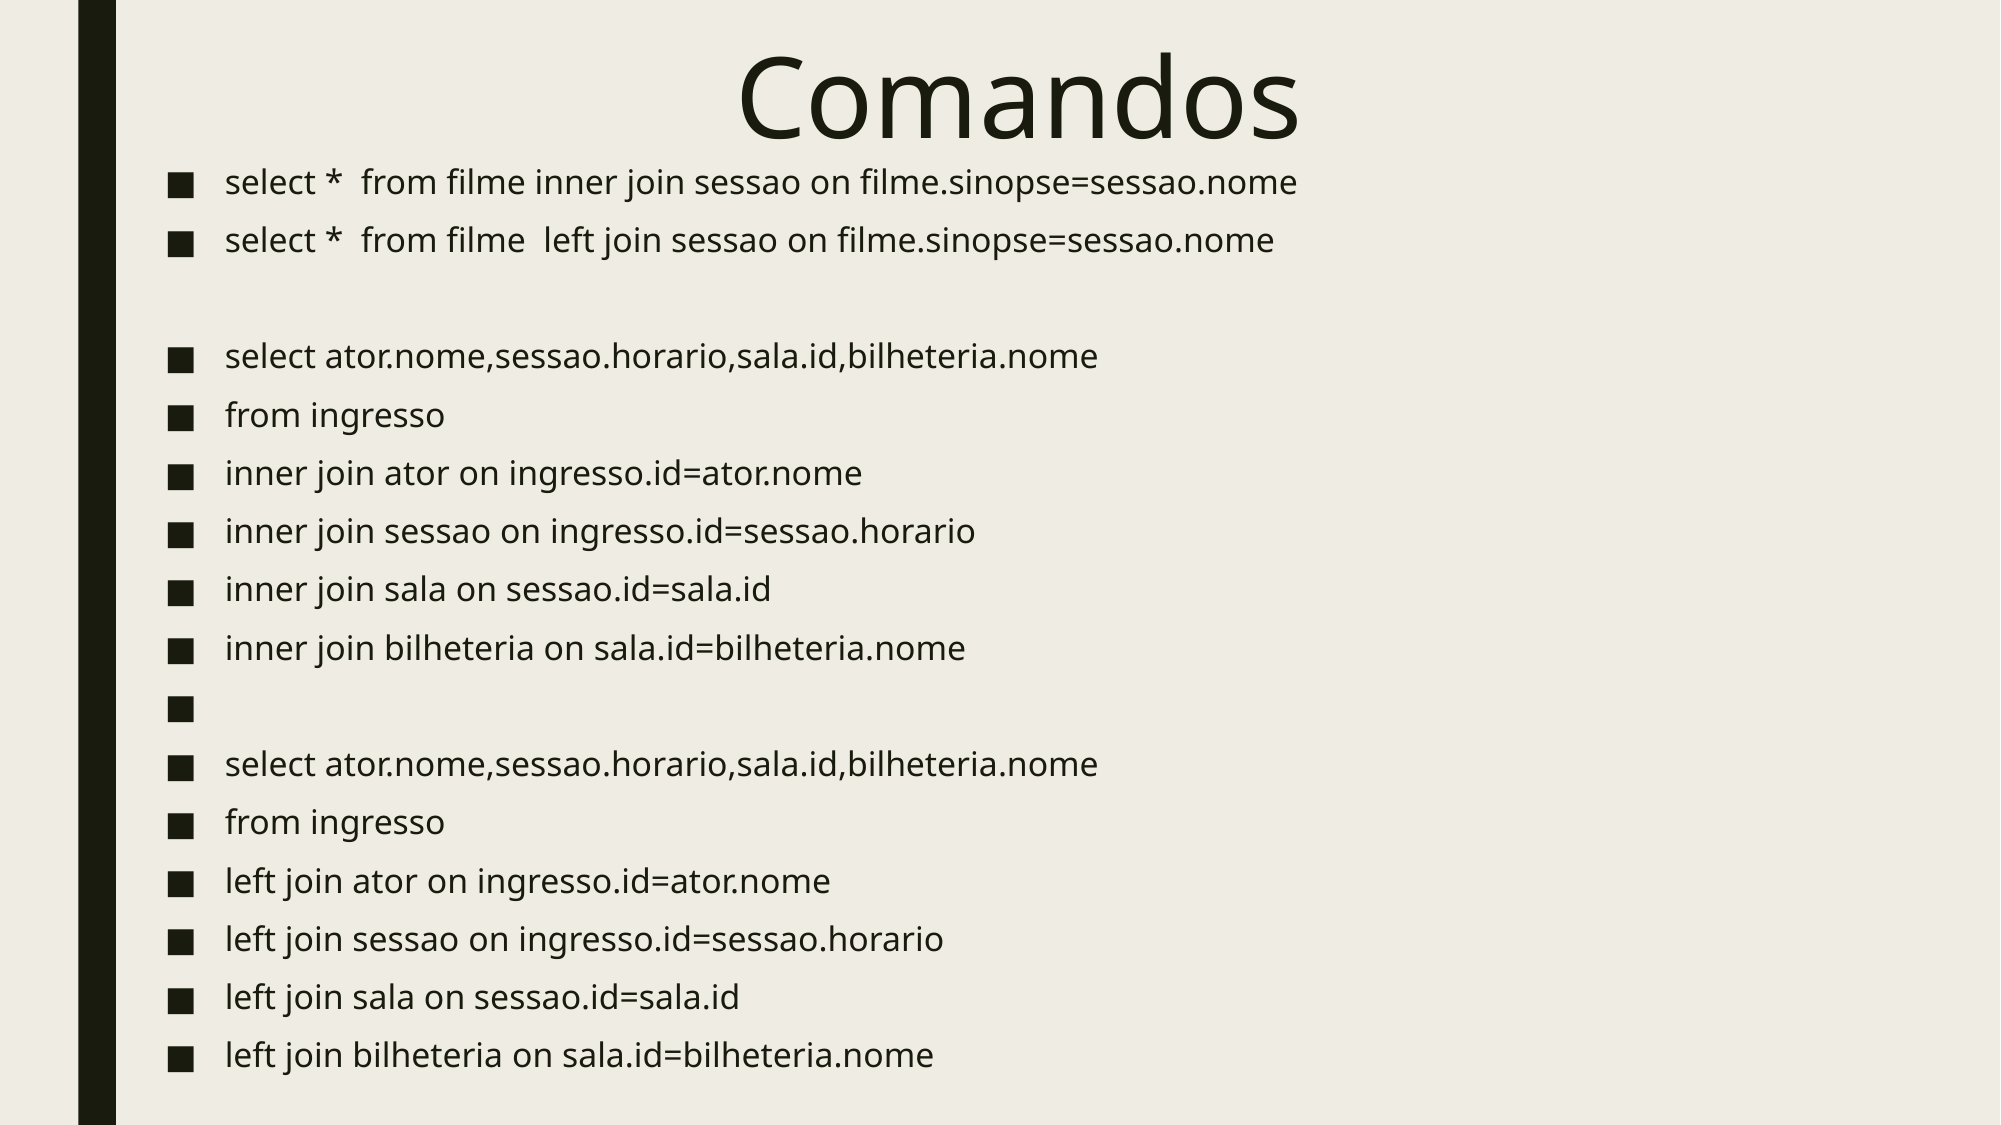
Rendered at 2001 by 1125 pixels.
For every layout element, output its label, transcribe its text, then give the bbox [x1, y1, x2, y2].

list select * from filme inner join sessao on filme.sinopse=sessao.nome select * from filme left join sessao on filme.sinopse=sessao.nome select ator.nome,sessao.horario,sala.id,bilheteria.nome from ingresso inner join ator on ingresso.id=ator.nome inner join sessao on ingresso.id=sessao.horario inner join sala on sessao.id=sala.id inner join bilheteria on sala.id=bilheteria.nome select ator.nome,sessao.horario,sala.id,bilheteria.nome from ingresso left join ator on ingresso.id=ator.nome left join sessao on ingresso.id=sessao.horario left join sala on sessao.id=sala.id left join bilheteria on sala.id=bilheteria.nome [149, 156, 1850, 1089]
title Comandos [231, 35, 1807, 156]
